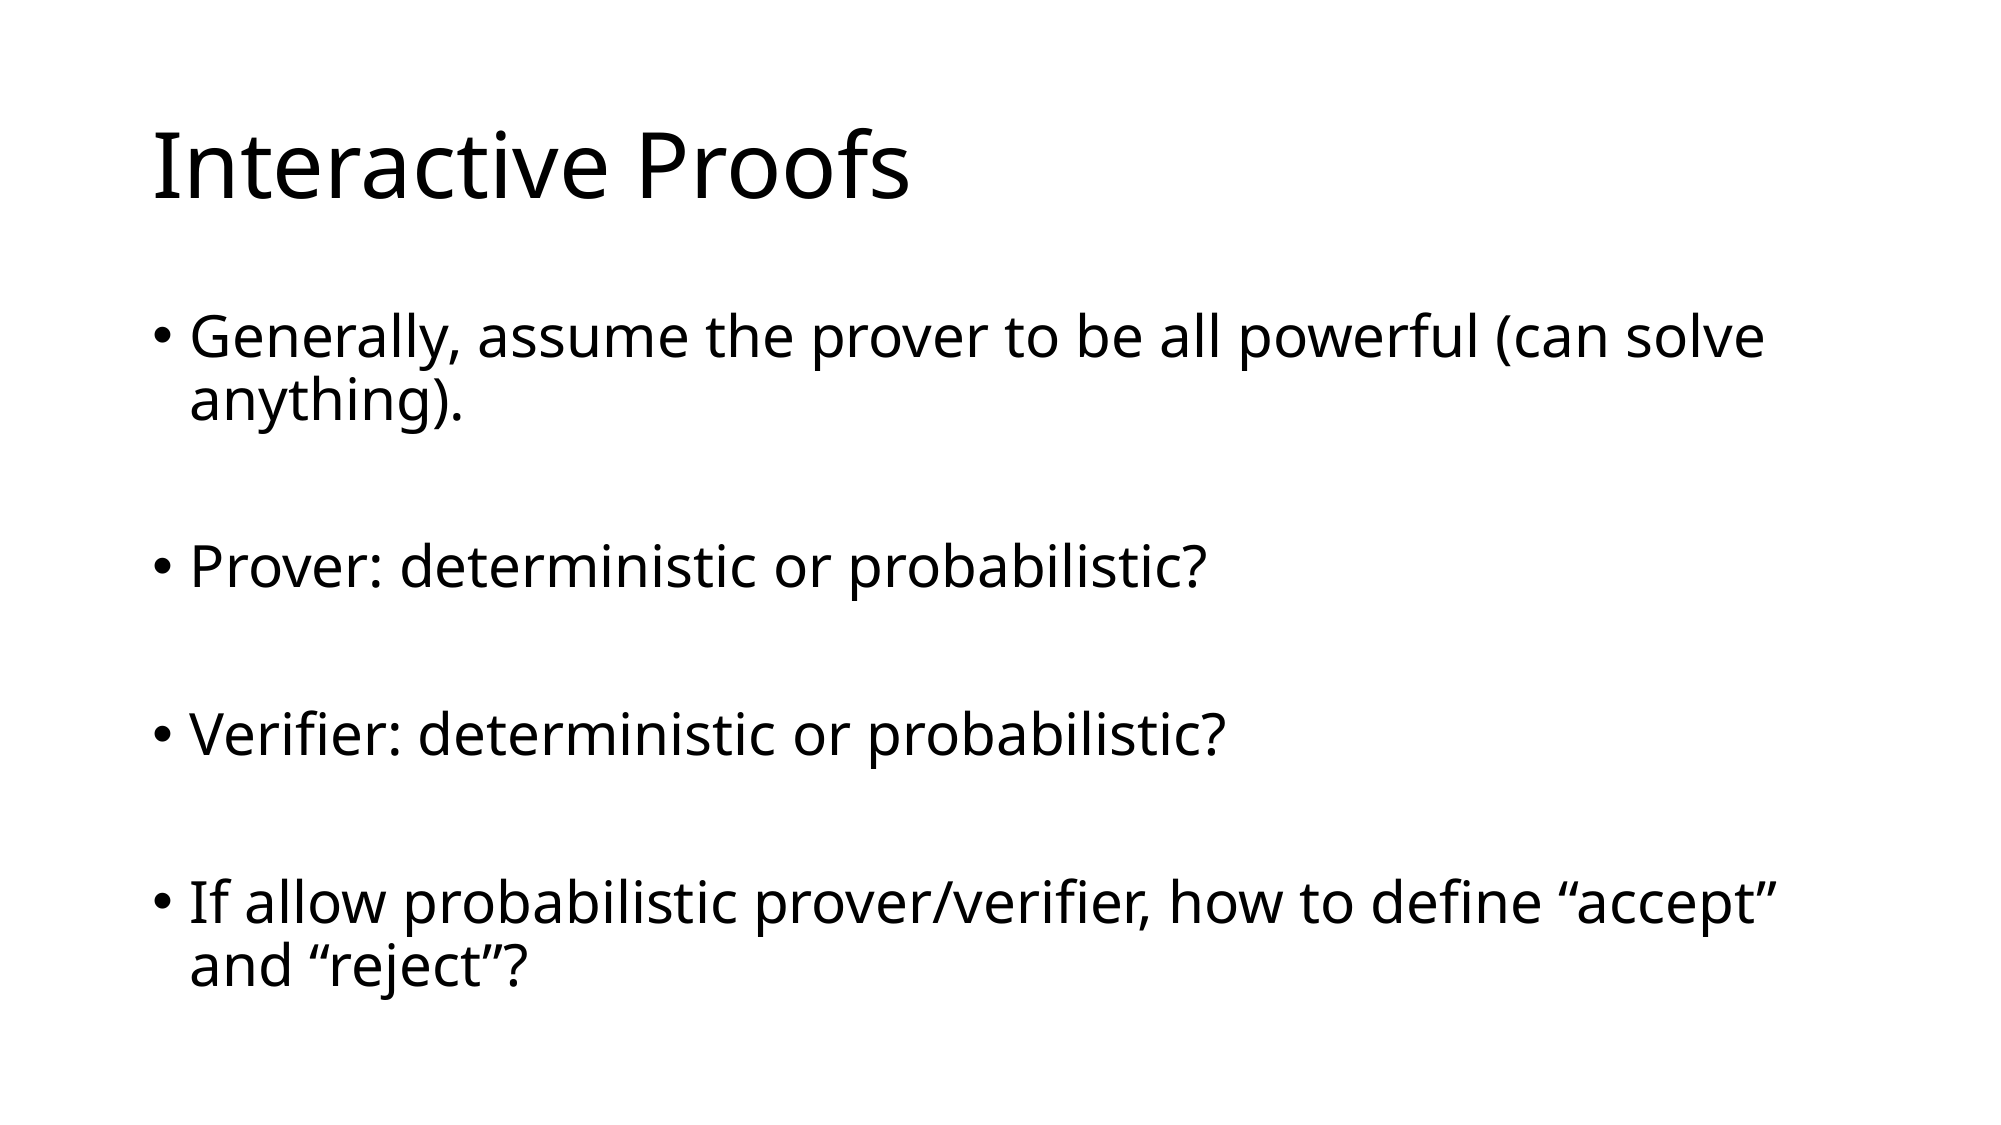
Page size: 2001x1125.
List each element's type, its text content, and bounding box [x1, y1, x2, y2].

title Interactive Proofs [137, 59, 1863, 278]
list Generally, assume the prover to be all powerful (can solve anything). Prover: deterministic or probabilistic? Verifier: deterministic or probabilistic? If allow probabilistic prover/verifier, how to define “accept” and “reject”? [137, 299, 1863, 1014]
